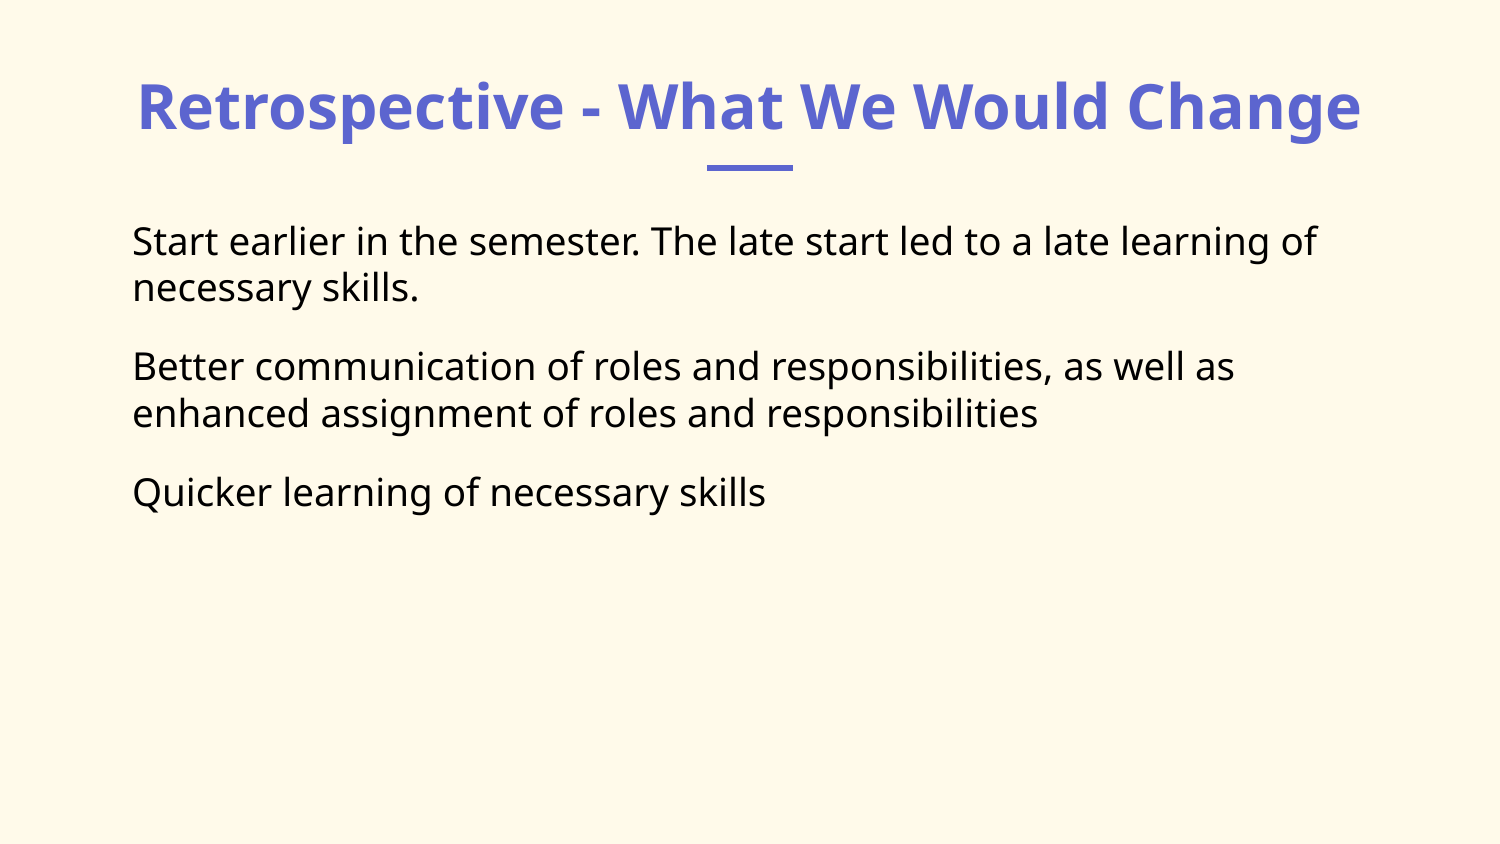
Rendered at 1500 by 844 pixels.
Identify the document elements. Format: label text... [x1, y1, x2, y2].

list Start earlier in the semester. The late start led to a late learning of necessary skills. Better communication of roles and responsibilities, as well as enhanced assignment of roles and responsibilities Quicker learning of necessary skills [116, 201, 1383, 762]
title Retrospective - What We Would Change [116, 33, 1383, 157]
